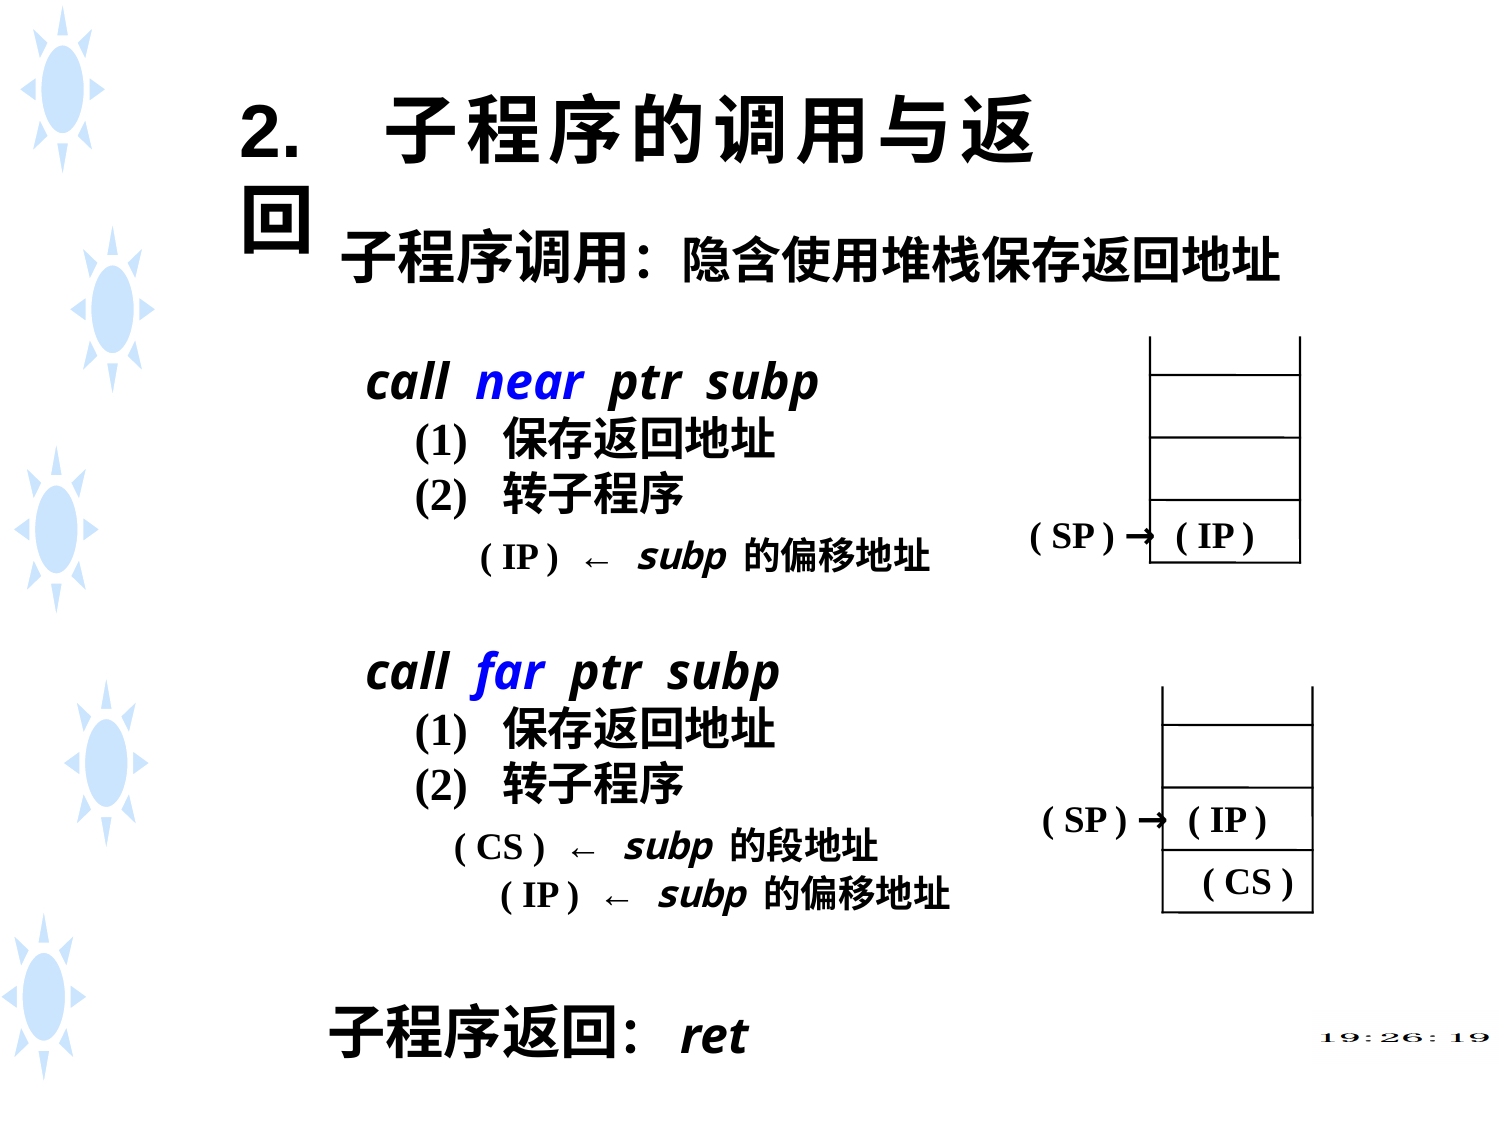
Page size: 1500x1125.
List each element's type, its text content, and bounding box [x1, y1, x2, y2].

text_box 2. 子程序的调用与返回 [224, 74, 1050, 270]
text_box 子程序调用：隐含使用堆栈保存返回地址 call near ptr subp (1) 保存返回地址 (2) 转子程序 ( IP ) ← subp 的偏移地址 call far ptr subp (1) 保存返回地址 (2) 转子程序 ( CS ) ← subp 的段地址 ( IP ) ← subp 的偏移地址 [324, 212, 1375, 923]
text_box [999, 337, 1301, 565]
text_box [1012, 687, 1313, 913]
text_box 子程序返回：ret [312, 987, 1063, 1073]
